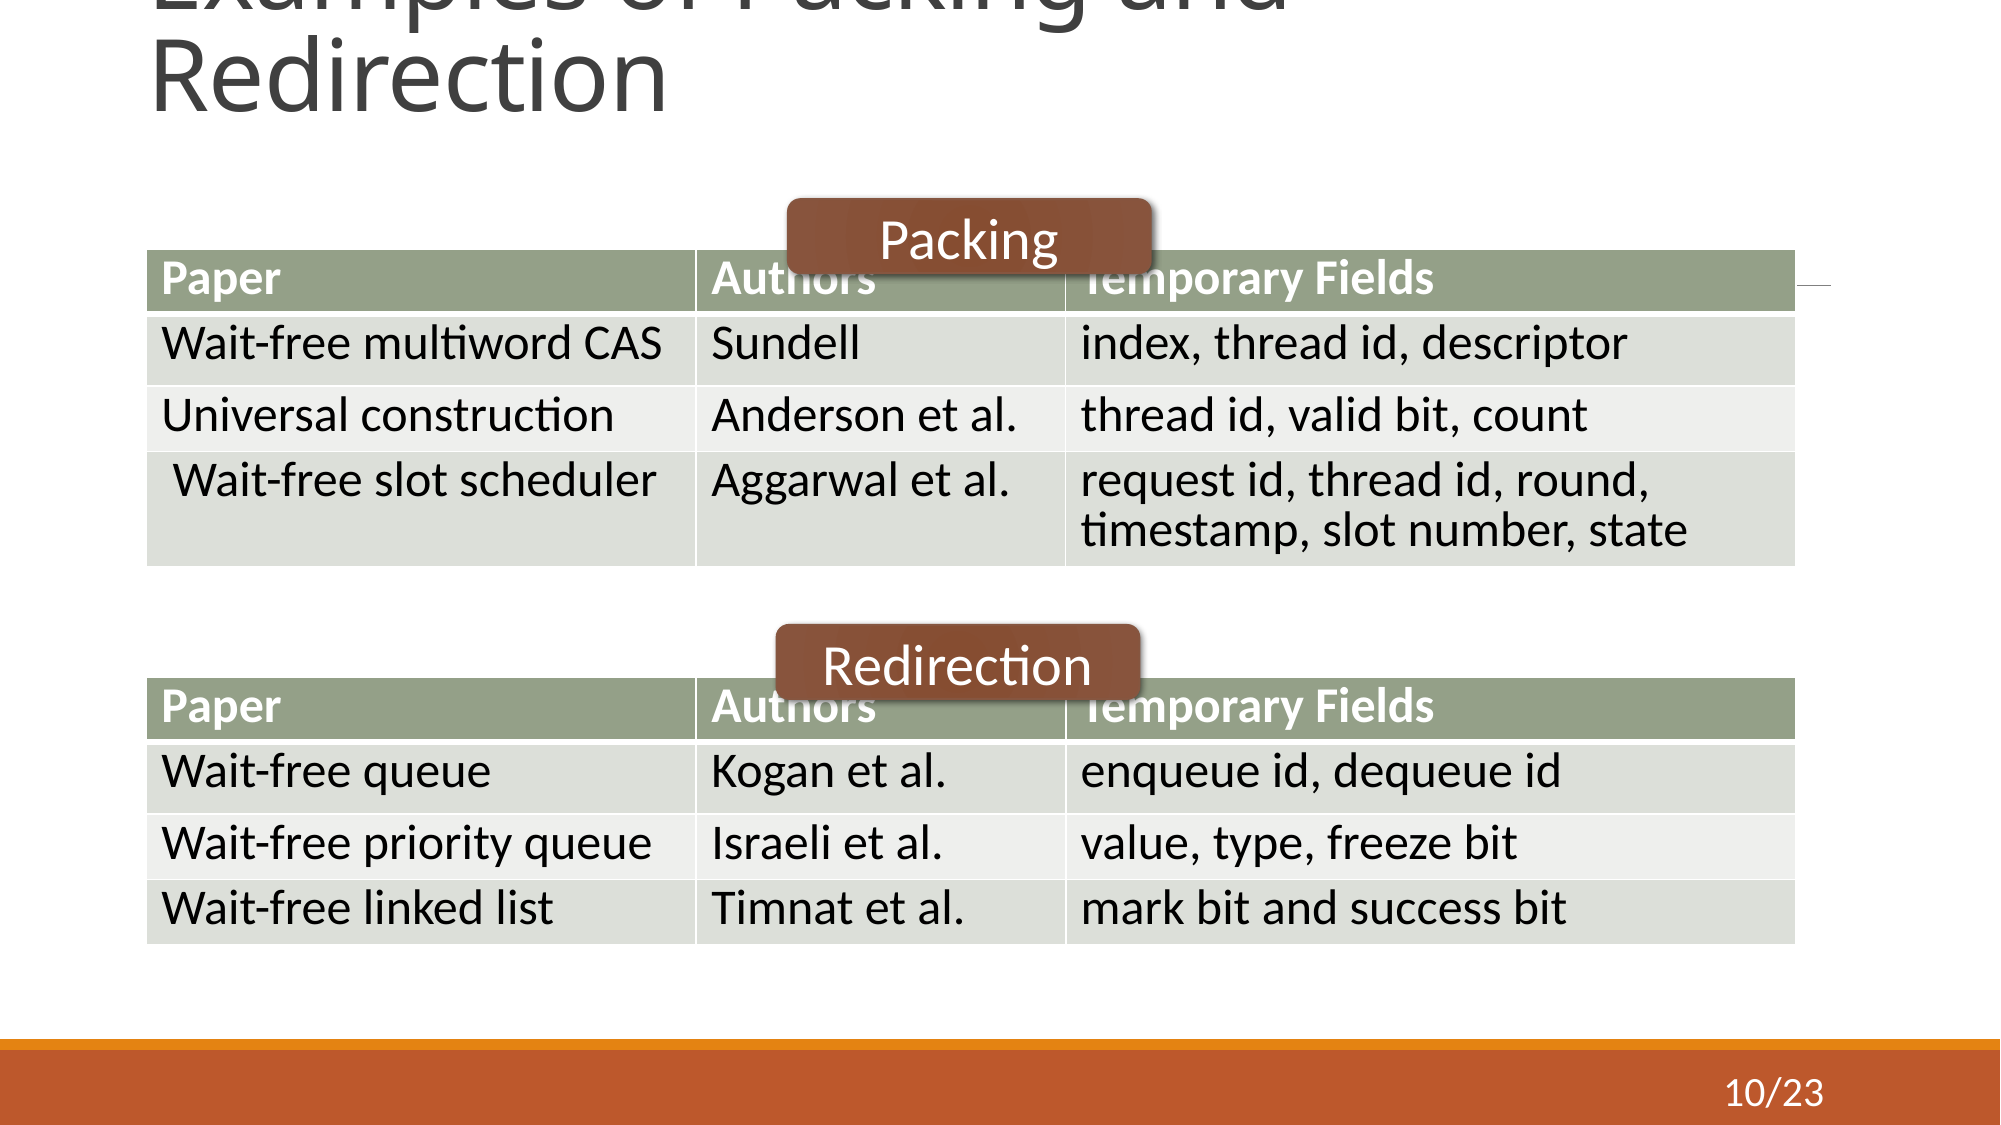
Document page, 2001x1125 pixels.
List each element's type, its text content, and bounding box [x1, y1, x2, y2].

title Examples of Packing and Redirection [132, 0, 1783, 140]
table_cell request id, thread id, round, timestamp, slot number, state [1066, 452, 1795, 566]
table_cell enqueue id, dequeue id [1067, 745, 1795, 813]
text_box Redirection [775, 623, 1141, 700]
table_cell Wait-free linked list [147, 880, 695, 944]
table_header Authors [697, 678, 1065, 739]
table_header Authors [697, 250, 1065, 311]
table_cell Sundell [697, 317, 1065, 385]
slide_number 10 [1624, 1059, 1840, 1120]
text_box Packing [786, 198, 1152, 275]
table_cell Timnat et al. [697, 880, 1065, 944]
table_cell Kogan et al. [697, 745, 1065, 813]
table_header Temporary Fields [1067, 678, 1795, 739]
table_header Paper [147, 678, 695, 739]
table_cell thread id, valid bit, count [1066, 387, 1795, 451]
table_cell Wait-free priority queue [147, 815, 695, 879]
table_cell mark bit and success bit [1067, 880, 1795, 944]
table_header Paper [147, 250, 695, 311]
table_cell index, thread id, descriptor [1066, 317, 1795, 385]
table_cell Wait-free slot scheduler [147, 452, 695, 566]
table_cell Aggarwal et al. [697, 452, 1065, 566]
table_cell Anderson et al. [697, 387, 1065, 451]
table_header Temporary Fields [1066, 250, 1795, 311]
table_cell value, type, freeze bit [1067, 815, 1795, 879]
table_cell Universal construction [147, 387, 695, 451]
table_cell Wait-free queue [147, 745, 695, 813]
table_cell Wait-free multiword CAS [147, 317, 695, 385]
table_cell Israeli et al. [697, 815, 1065, 879]
